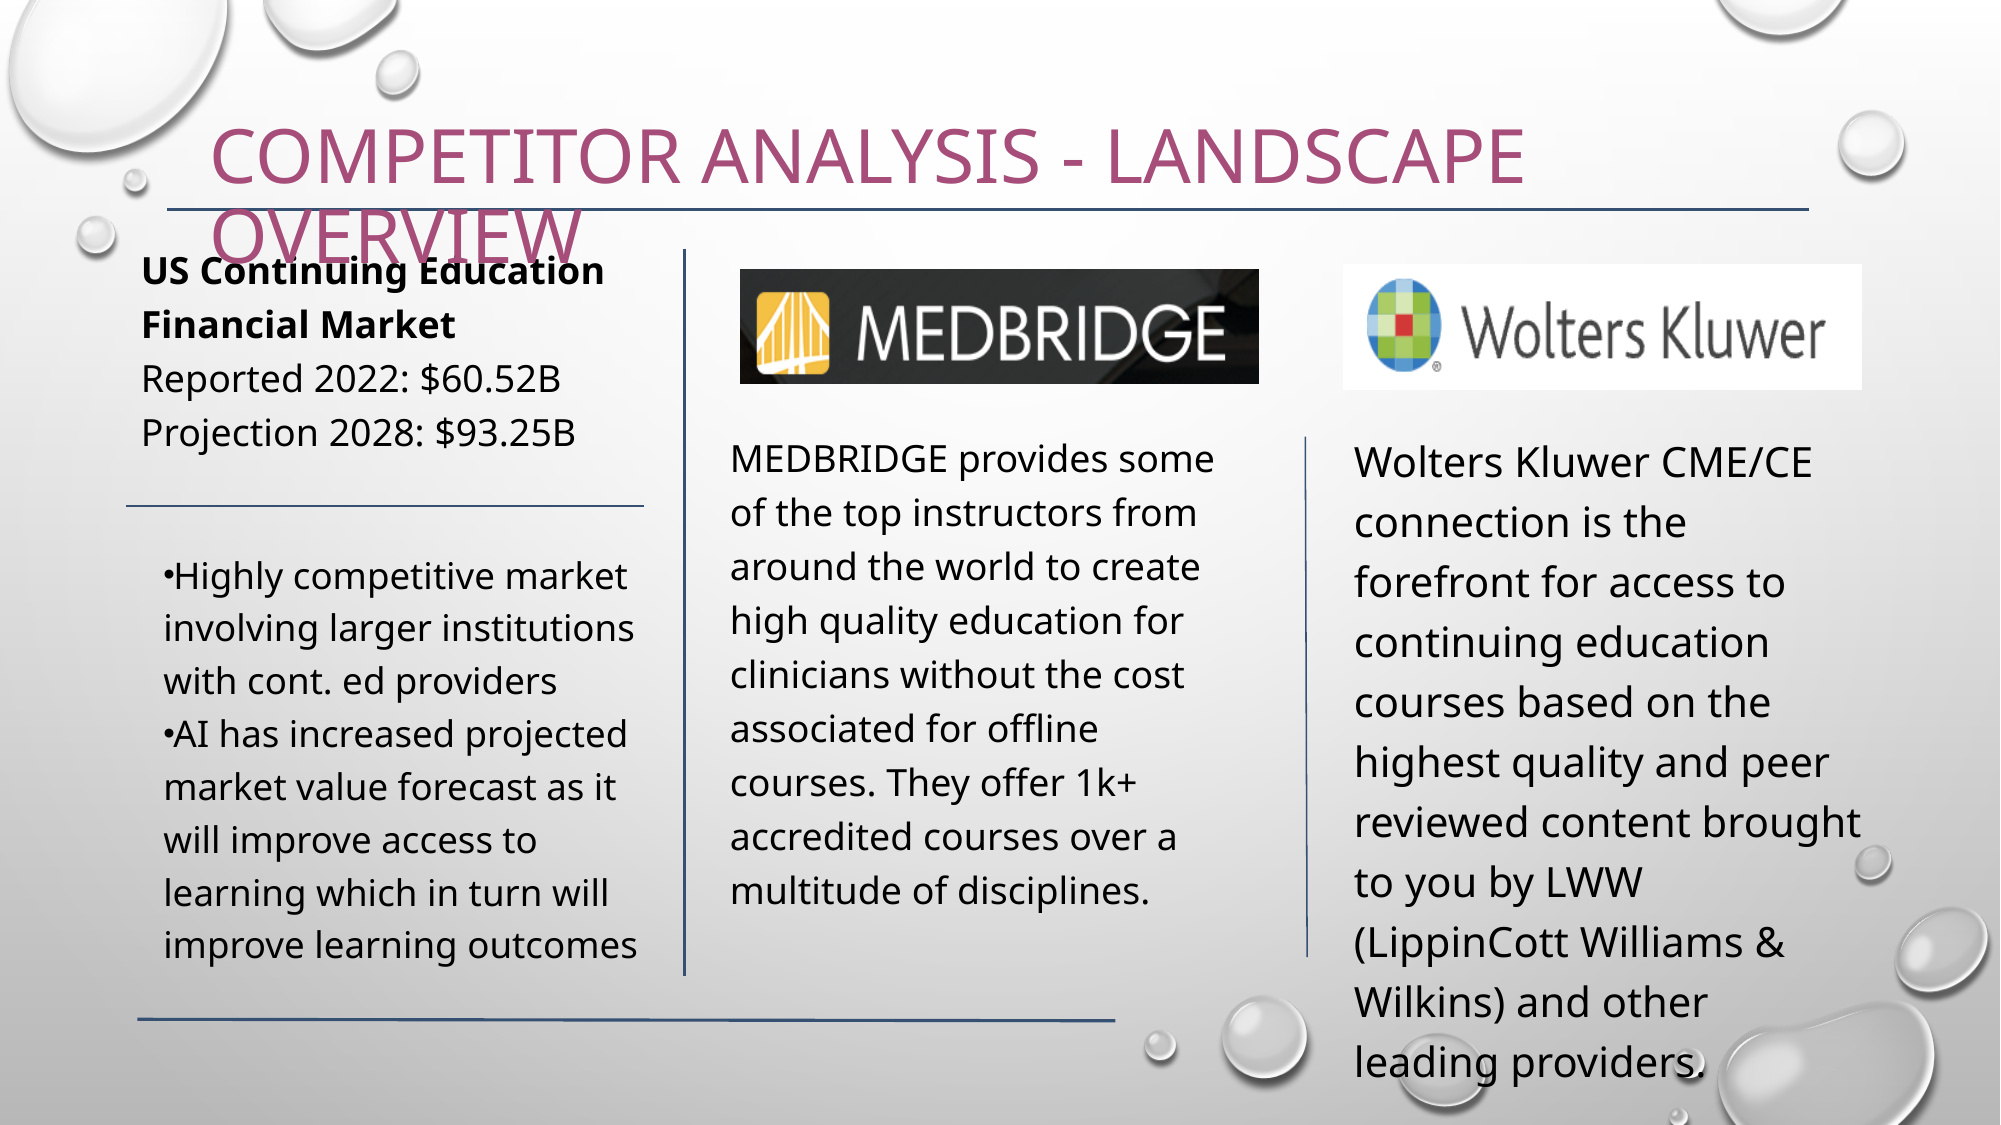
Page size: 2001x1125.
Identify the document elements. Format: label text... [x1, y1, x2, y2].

list US Continuing Education Financial Market Reported 2022: $60.52B Projection 2028: $93.25B [125, 230, 633, 466]
text_box COMPETITOR ANALYSIS - LANDSCAPE OVERVIEW [194, 221, 1781, 296]
text_box COMPETITOR ANALYSIS - LANDSCAPE OVERVIEW [194, 103, 1781, 208]
list Wolters Kluwer CME/CE connection is the forefront for access to continuing education courses based on the highest quality and peer reviewed content brought to you by LWW (LippinCott Williams & Wilkins) and other leading providers. [1338, 418, 1879, 931]
list MEDBRIDGE provides some of the top instructors from around the world to create high quality education for clinicians without the cost associated for offline courses. They offer 1k+ accredited courses over a multitude of disciplines. [715, 418, 1255, 931]
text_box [1304, 436, 1308, 958]
list Highly competitive market involving larger institutions with cont. ed providers AI has increased projected market value forecast as it will improve access to learning which in turn will improve learning outcomes [125, 536, 660, 990]
picture [0, 0, 2000, 1125]
